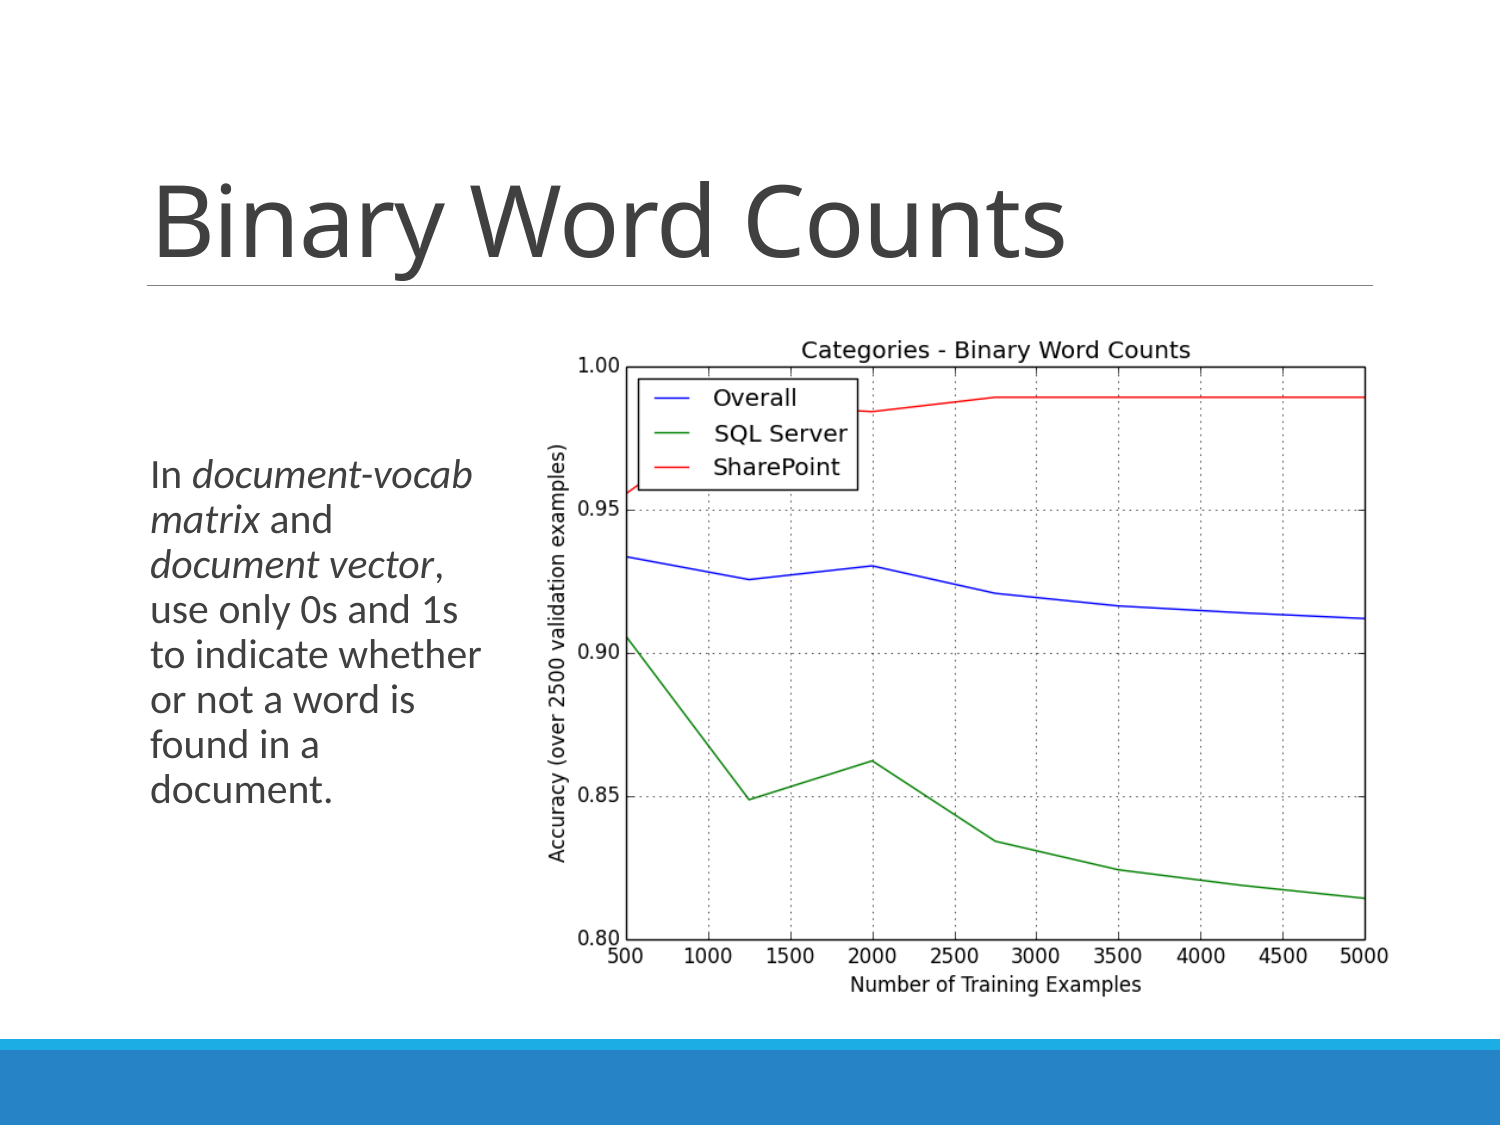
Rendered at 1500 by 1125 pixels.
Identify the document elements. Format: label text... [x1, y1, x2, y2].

title Binary Word Counts [135, 47, 1373, 285]
list In document-vocab matrix and document vector, use only 0s and 1s to indicate whether or not a word is found in a document. [135, 302, 490, 963]
picture [506, 295, 1461, 1011]
